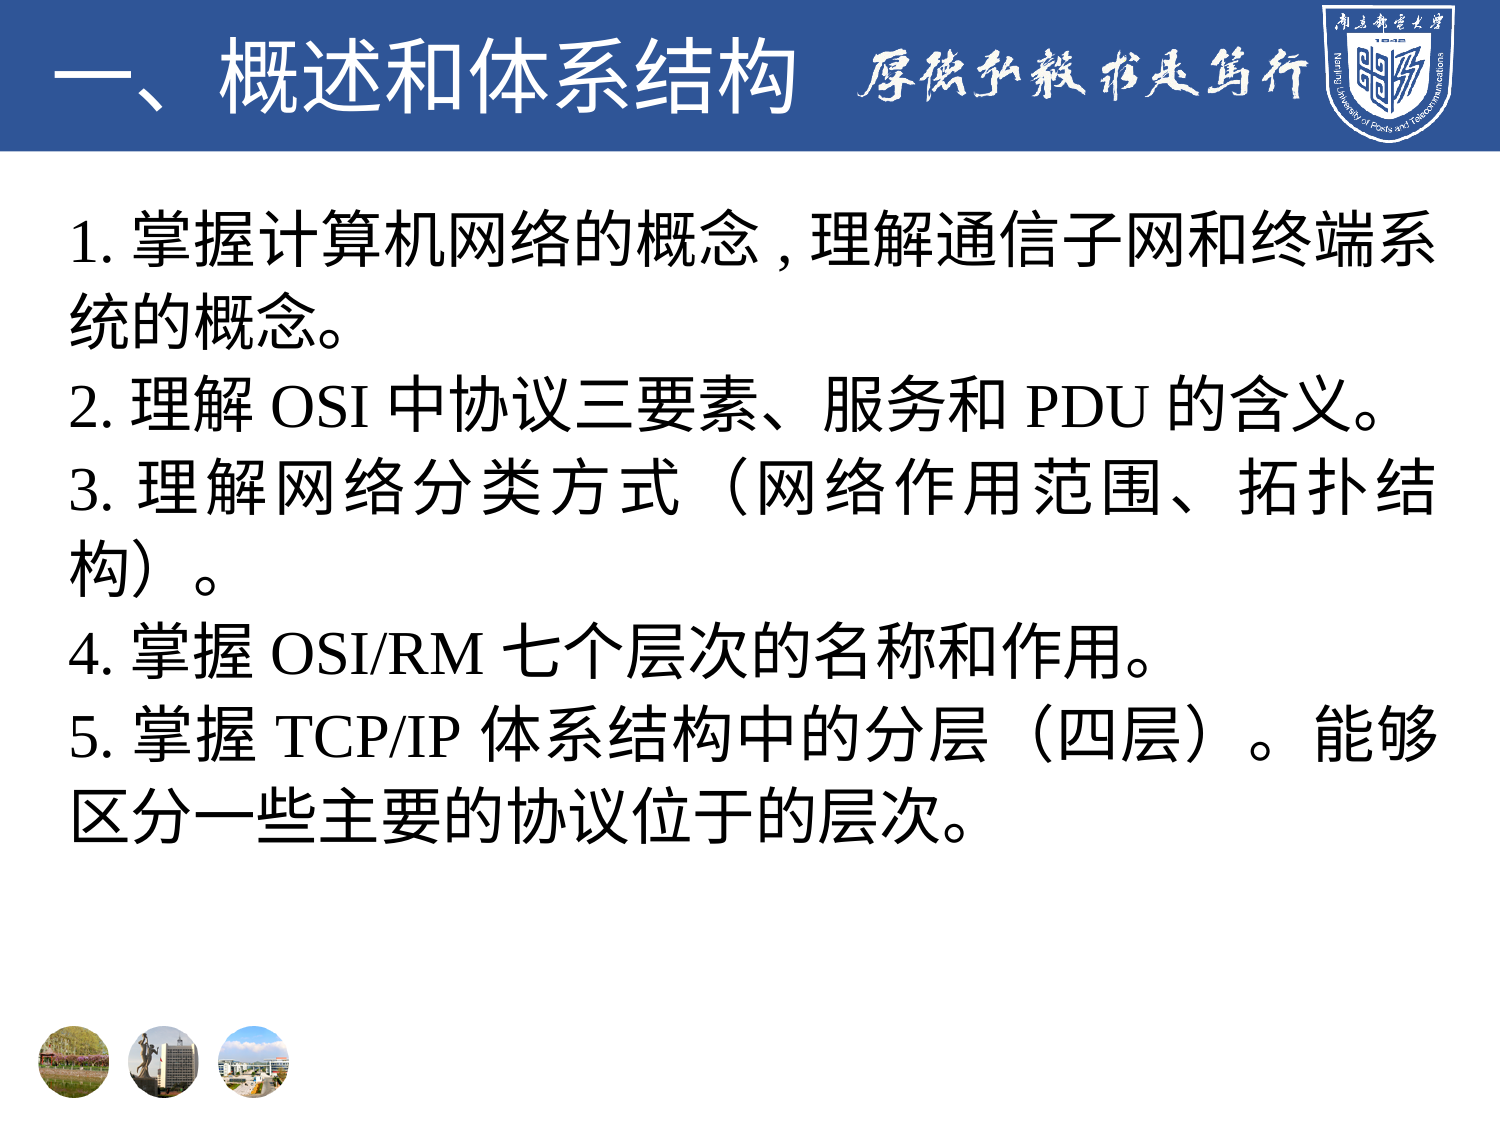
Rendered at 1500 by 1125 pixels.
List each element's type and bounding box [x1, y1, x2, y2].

picture [851, 30, 1323, 117]
text_box [0, 0, 1500, 152]
picture [29, 1023, 296, 1100]
